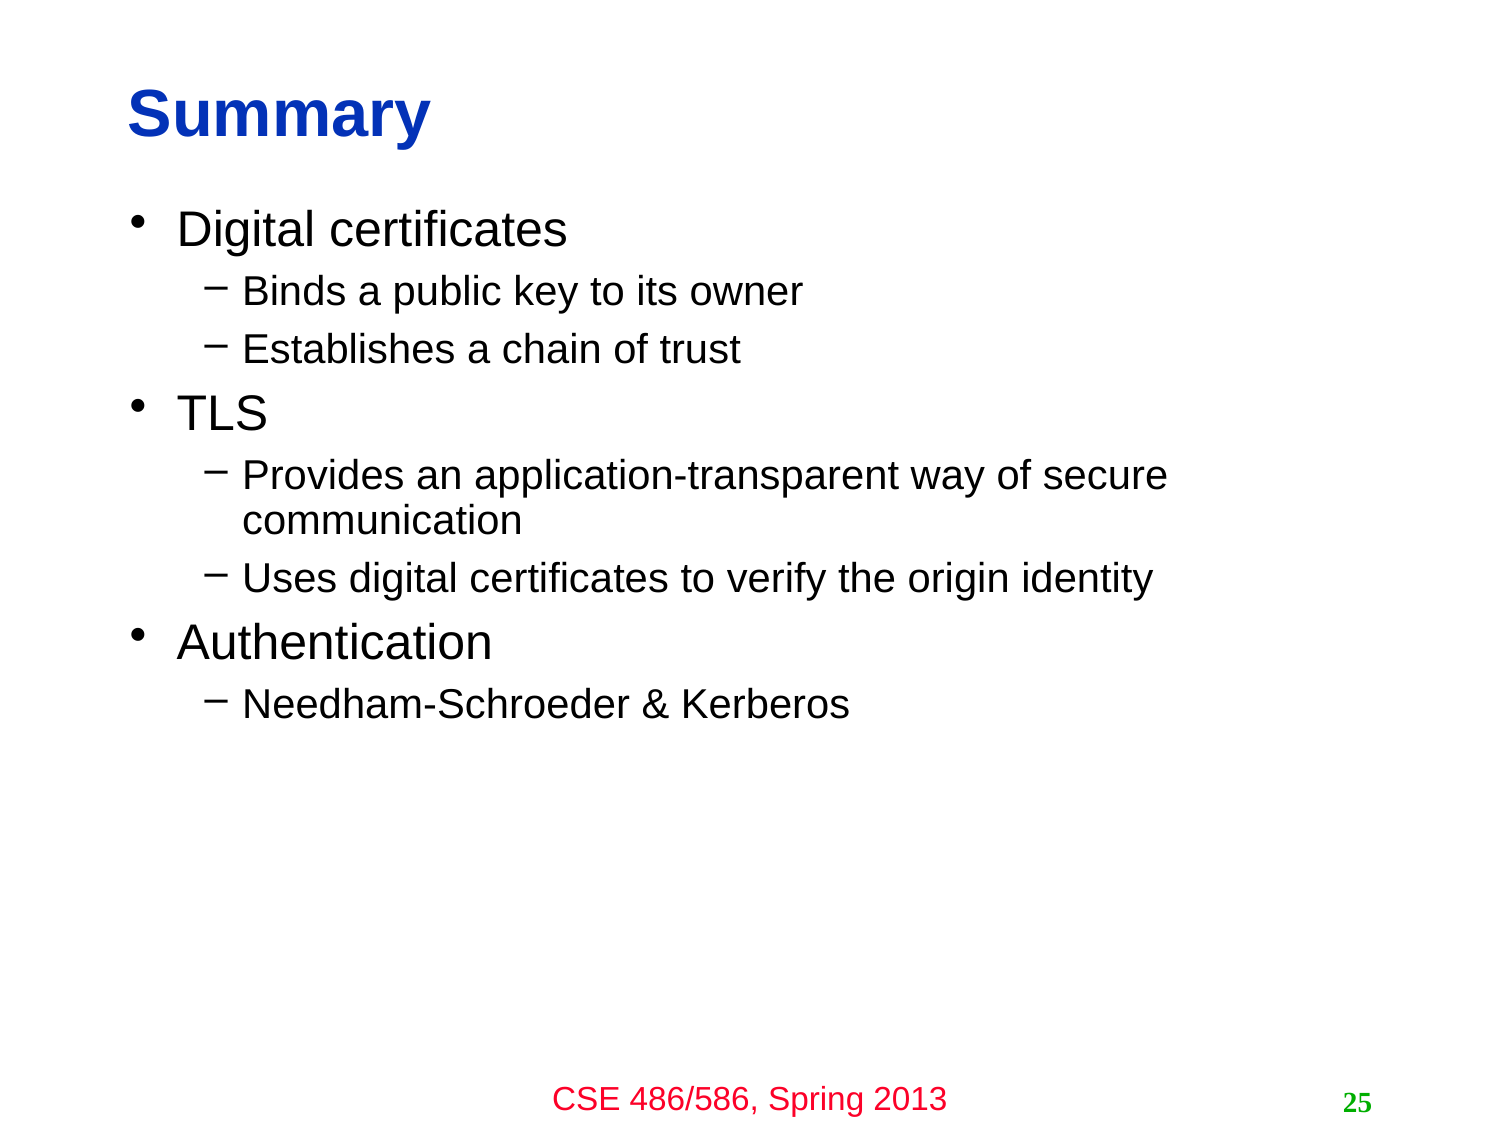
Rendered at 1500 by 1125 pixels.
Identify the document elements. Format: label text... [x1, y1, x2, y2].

list Digital certificates Binds a public key to its owner Establishes a chain of trust TLS Provides an application-transparent way of secure communication Uses digital certificates to verify the origin identity Authentication Needham-Schroeder & Kerberos [114, 195, 1376, 1005]
slide_number 25 [1074, 1076, 1388, 1125]
title Summary [112, 53, 1310, 176]
